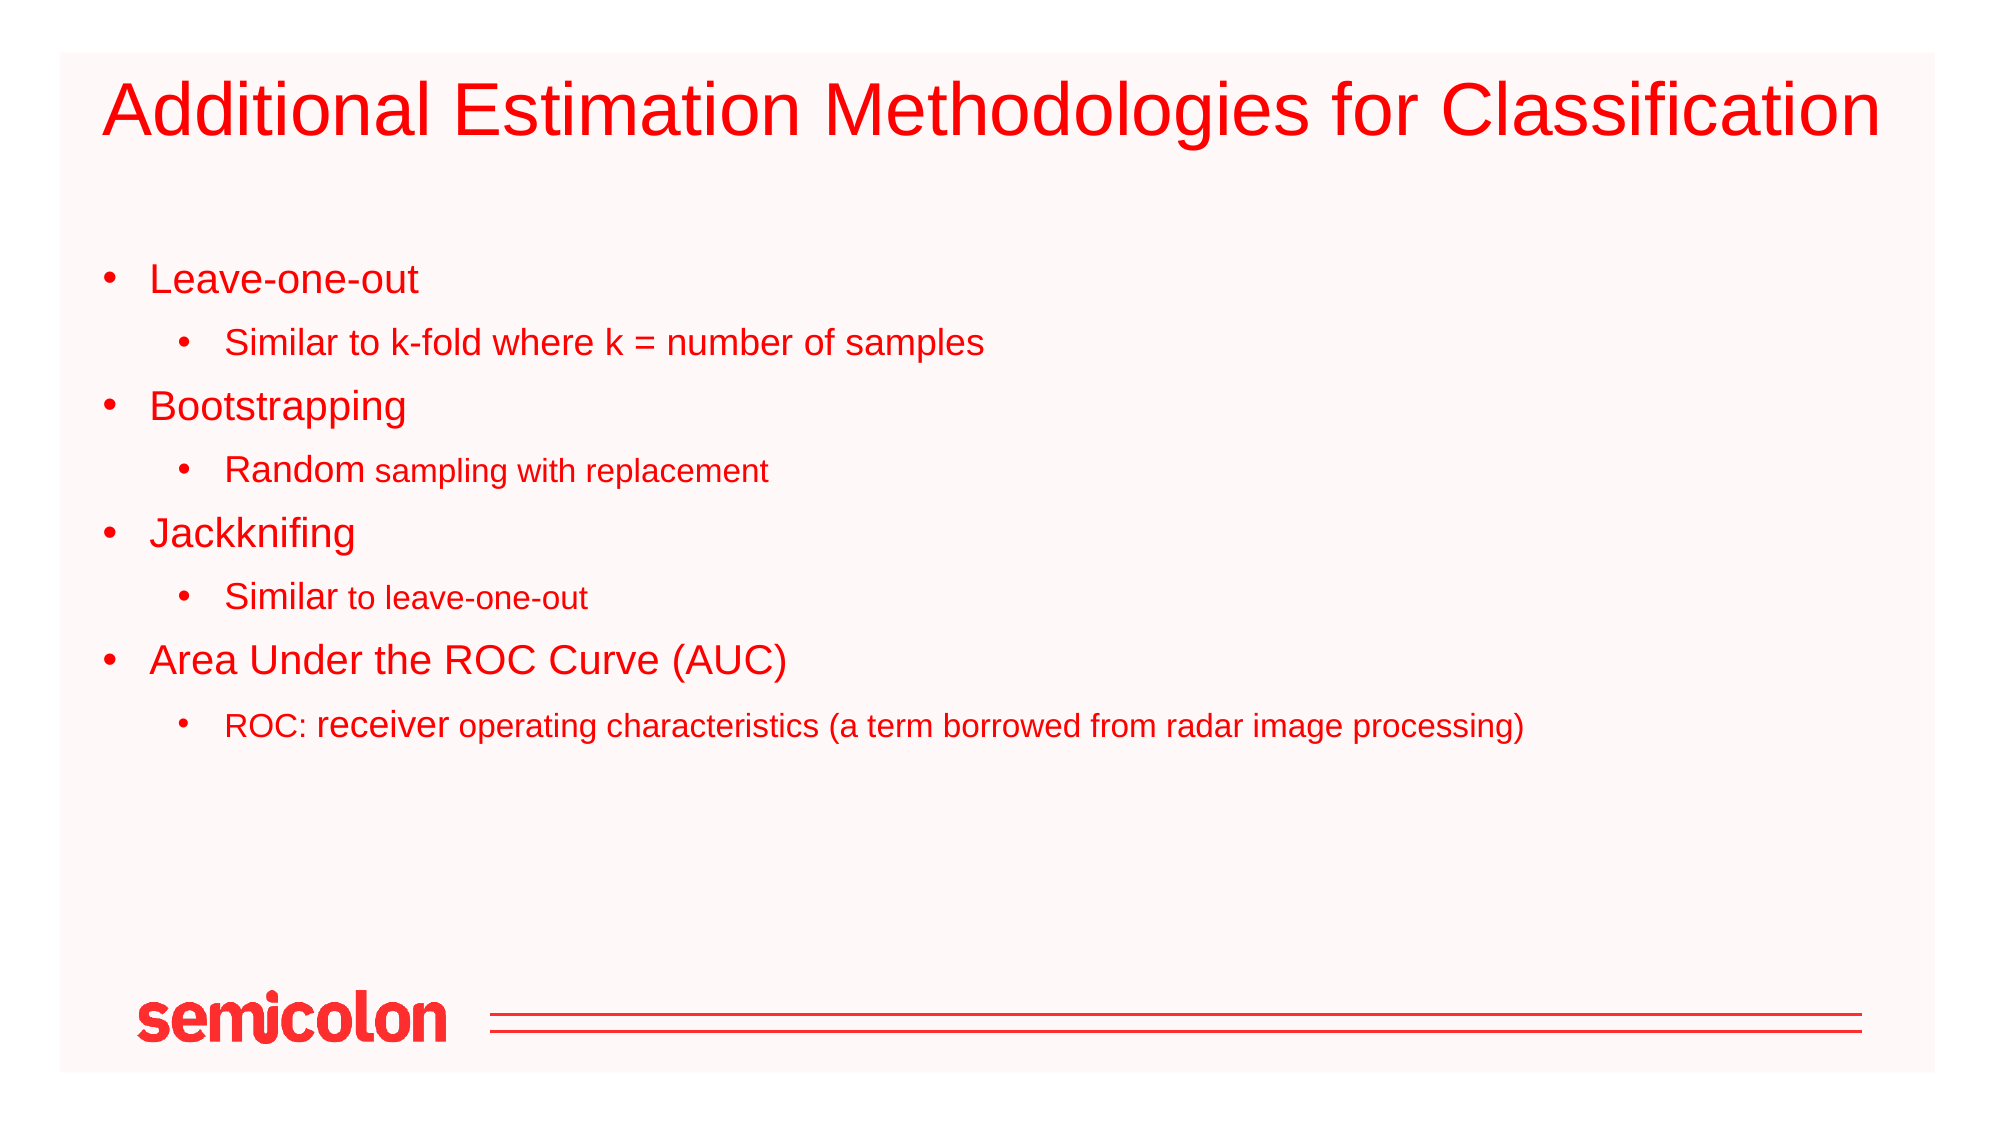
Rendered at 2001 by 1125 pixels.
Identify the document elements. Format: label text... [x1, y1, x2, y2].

picture [137, 990, 446, 1044]
title Additional Estimation Methodologies for Classification [87, 9, 1925, 213]
list Leave-one-out Similar to k-fold where k = number of samples Bootstrapping Random sampling with replacement Jackknifing Similar to leave-one-out Area Under the ROC Curve (AUC) ROC: receiver operating characteristics (a term borrowed from radar image processing) [87, 249, 1813, 903]
